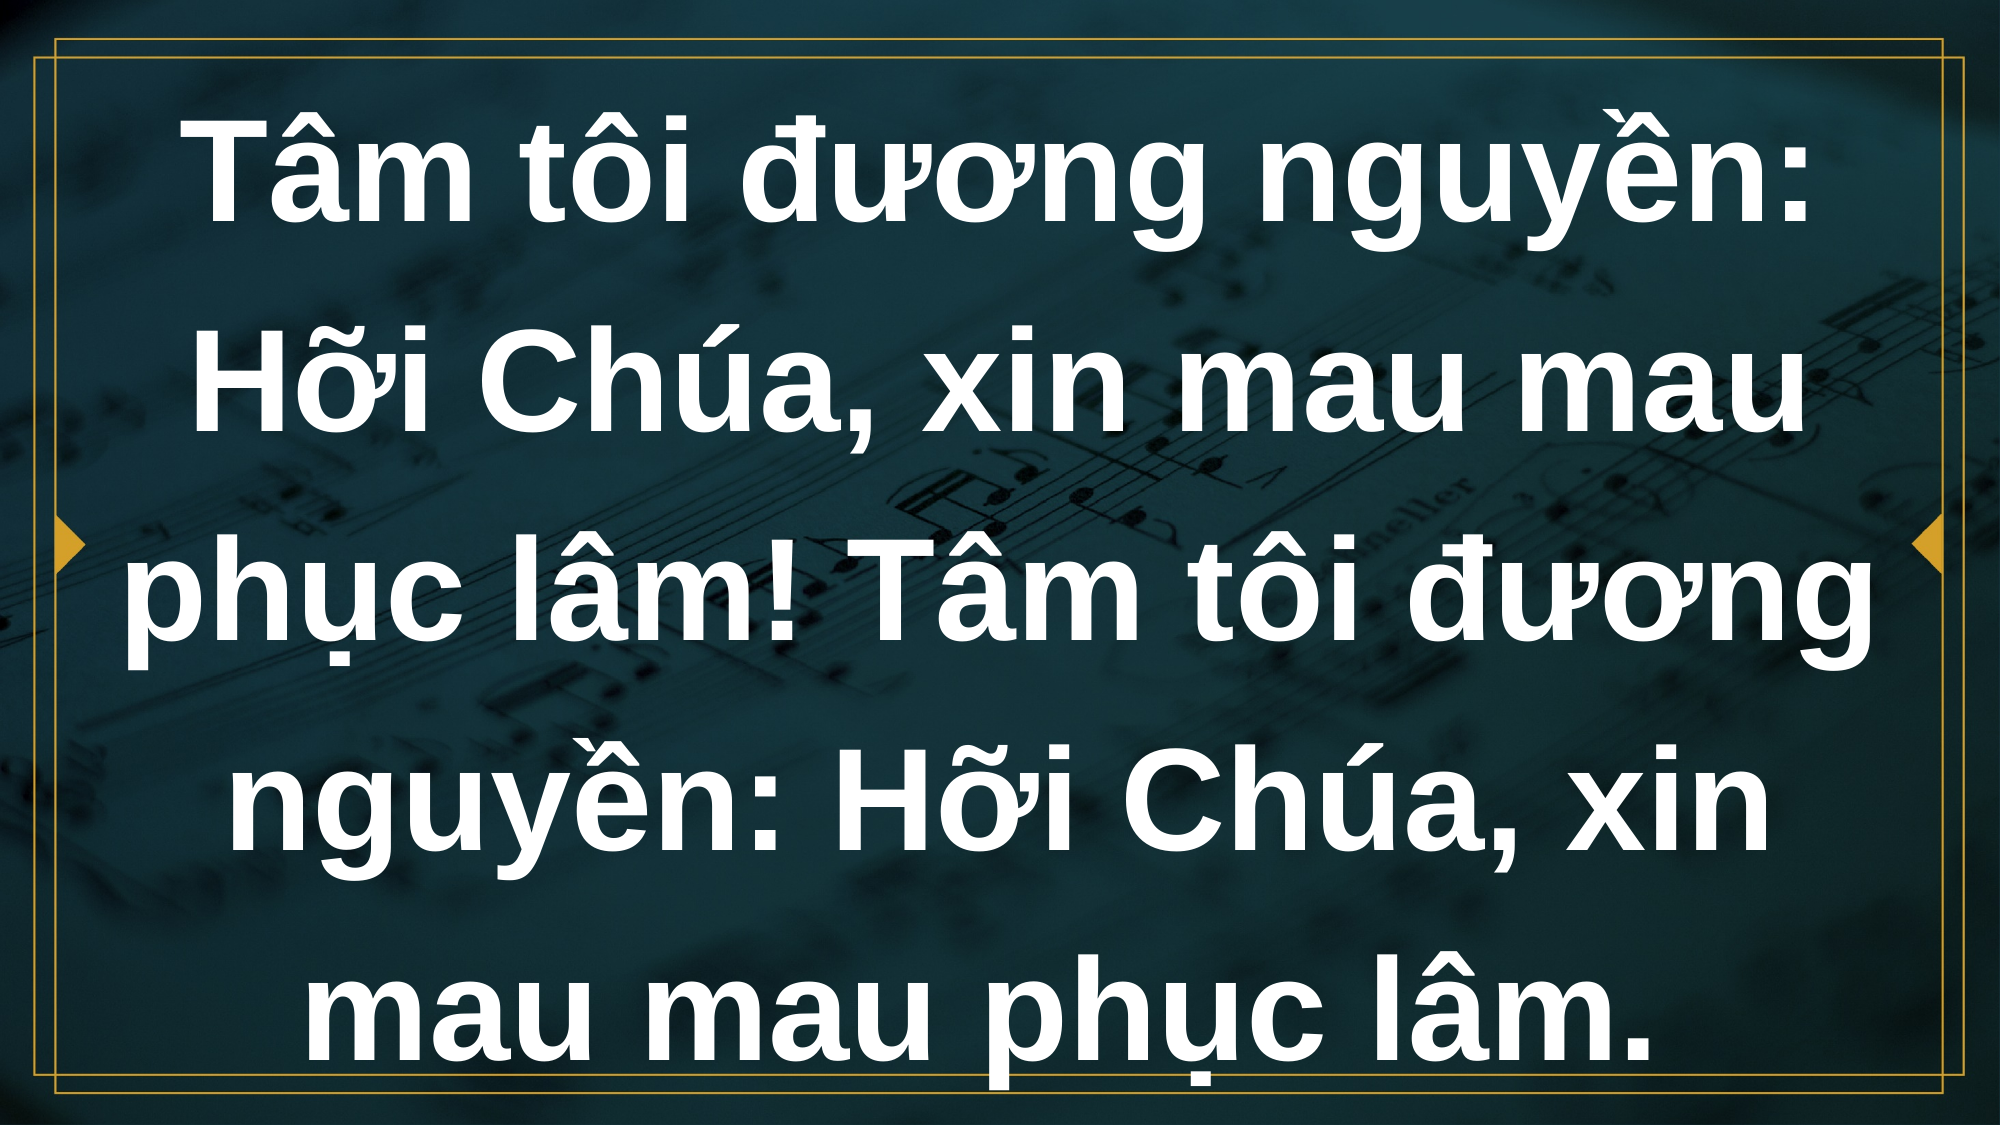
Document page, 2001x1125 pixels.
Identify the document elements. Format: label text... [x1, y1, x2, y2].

title Tâm tôi đương nguyền: Hỡi Chúa, xin mau mau phục lâm! Tâm tôi đương nguyền: Hỡi Chúa, xin mau mau phục lâm. [55, 53, 1945, 1077]
picture [0, 0, 2000, 1125]
